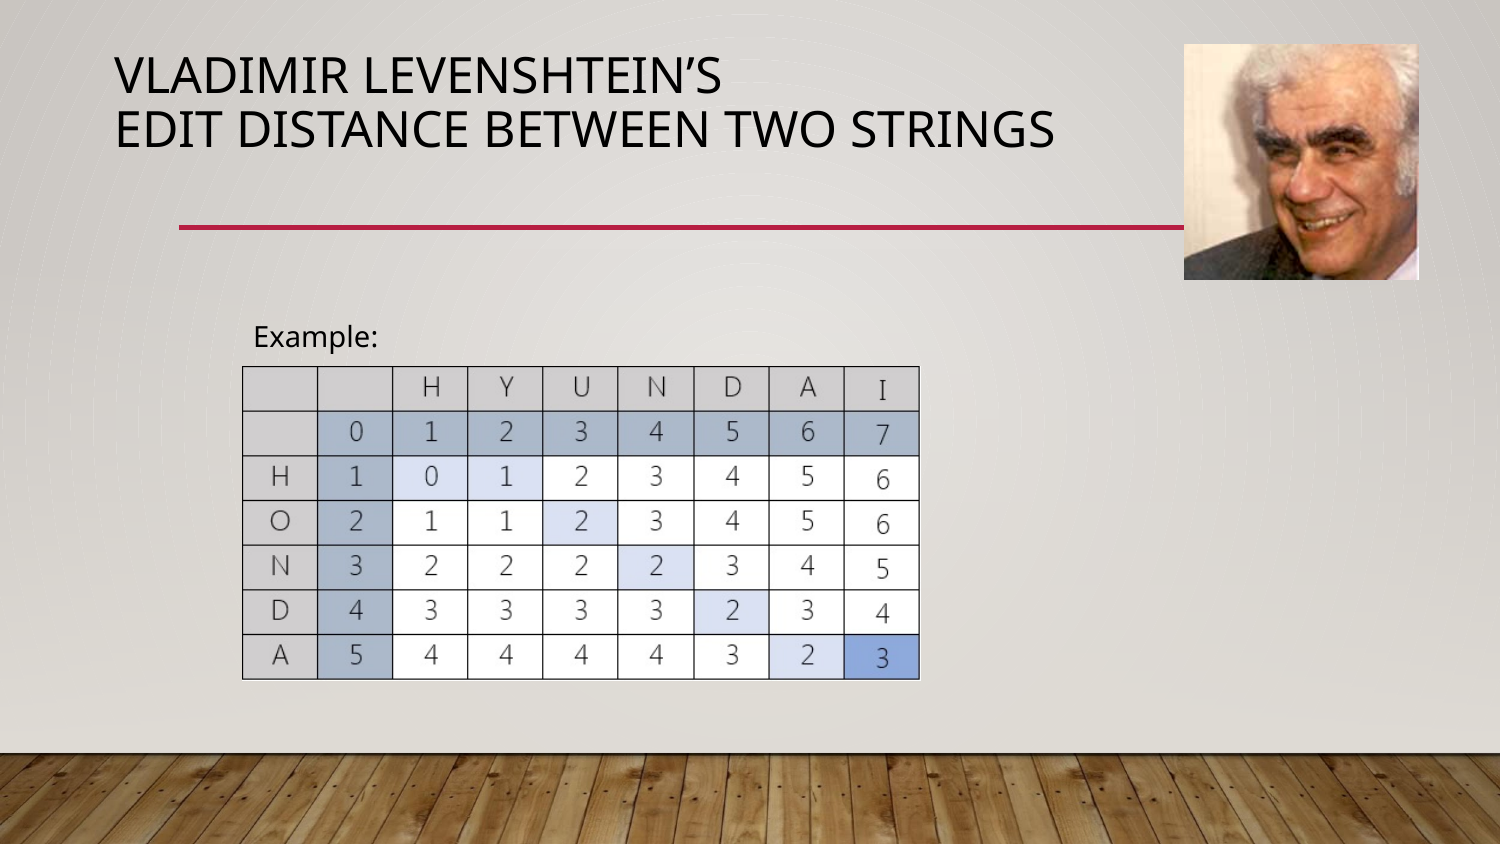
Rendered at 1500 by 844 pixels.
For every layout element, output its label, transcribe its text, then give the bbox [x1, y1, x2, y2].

picture [1183, 44, 1419, 280]
title VLADIMIR LEVENSHTEIN’S EDIT DISTANCE BETWEEN TWO STRINGS [103, 44, 1397, 306]
picture [241, 366, 921, 681]
text_box Example: [242, 312, 487, 358]
picture [0, 753, 1500, 844]
